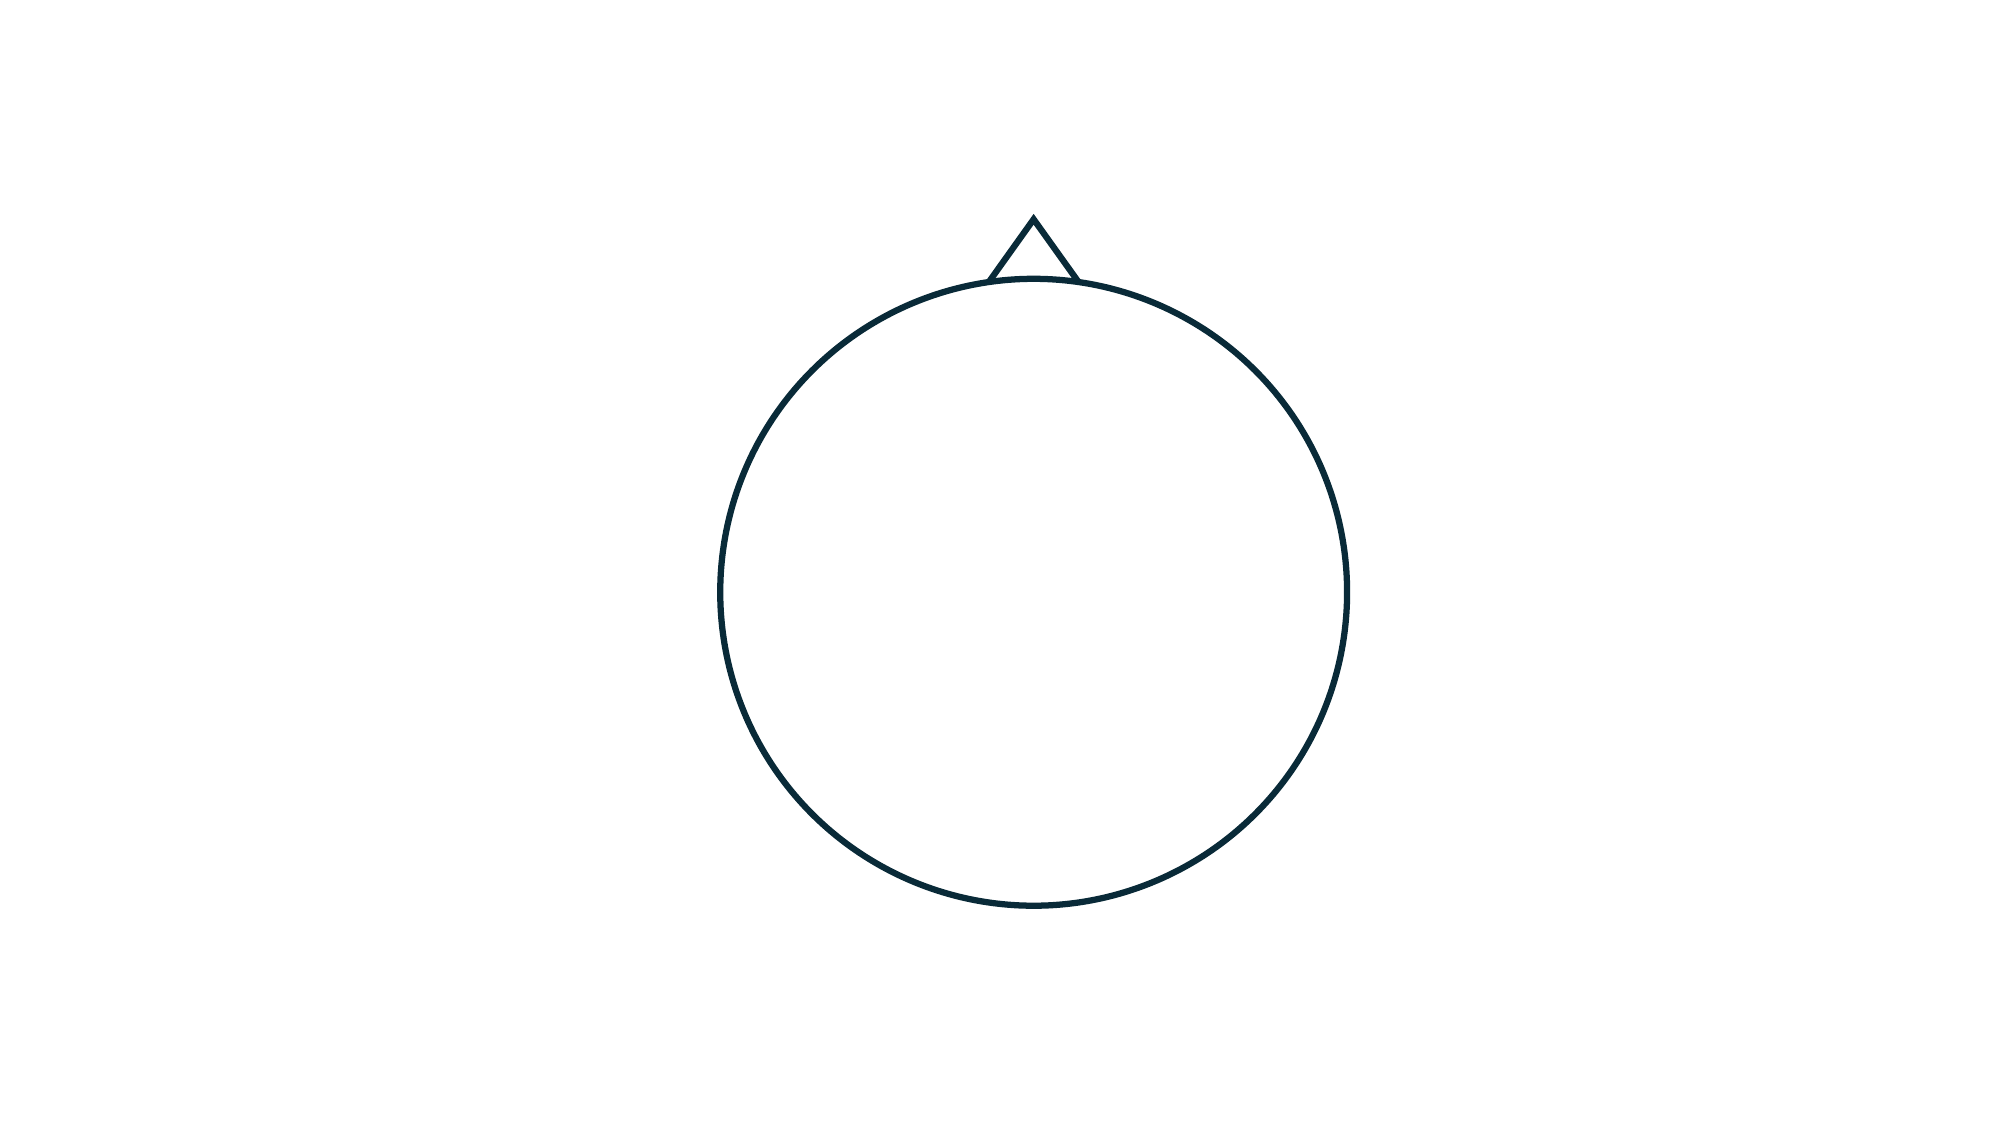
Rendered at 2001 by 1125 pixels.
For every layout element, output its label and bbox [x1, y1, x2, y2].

text_box [719, 218, 1348, 907]
